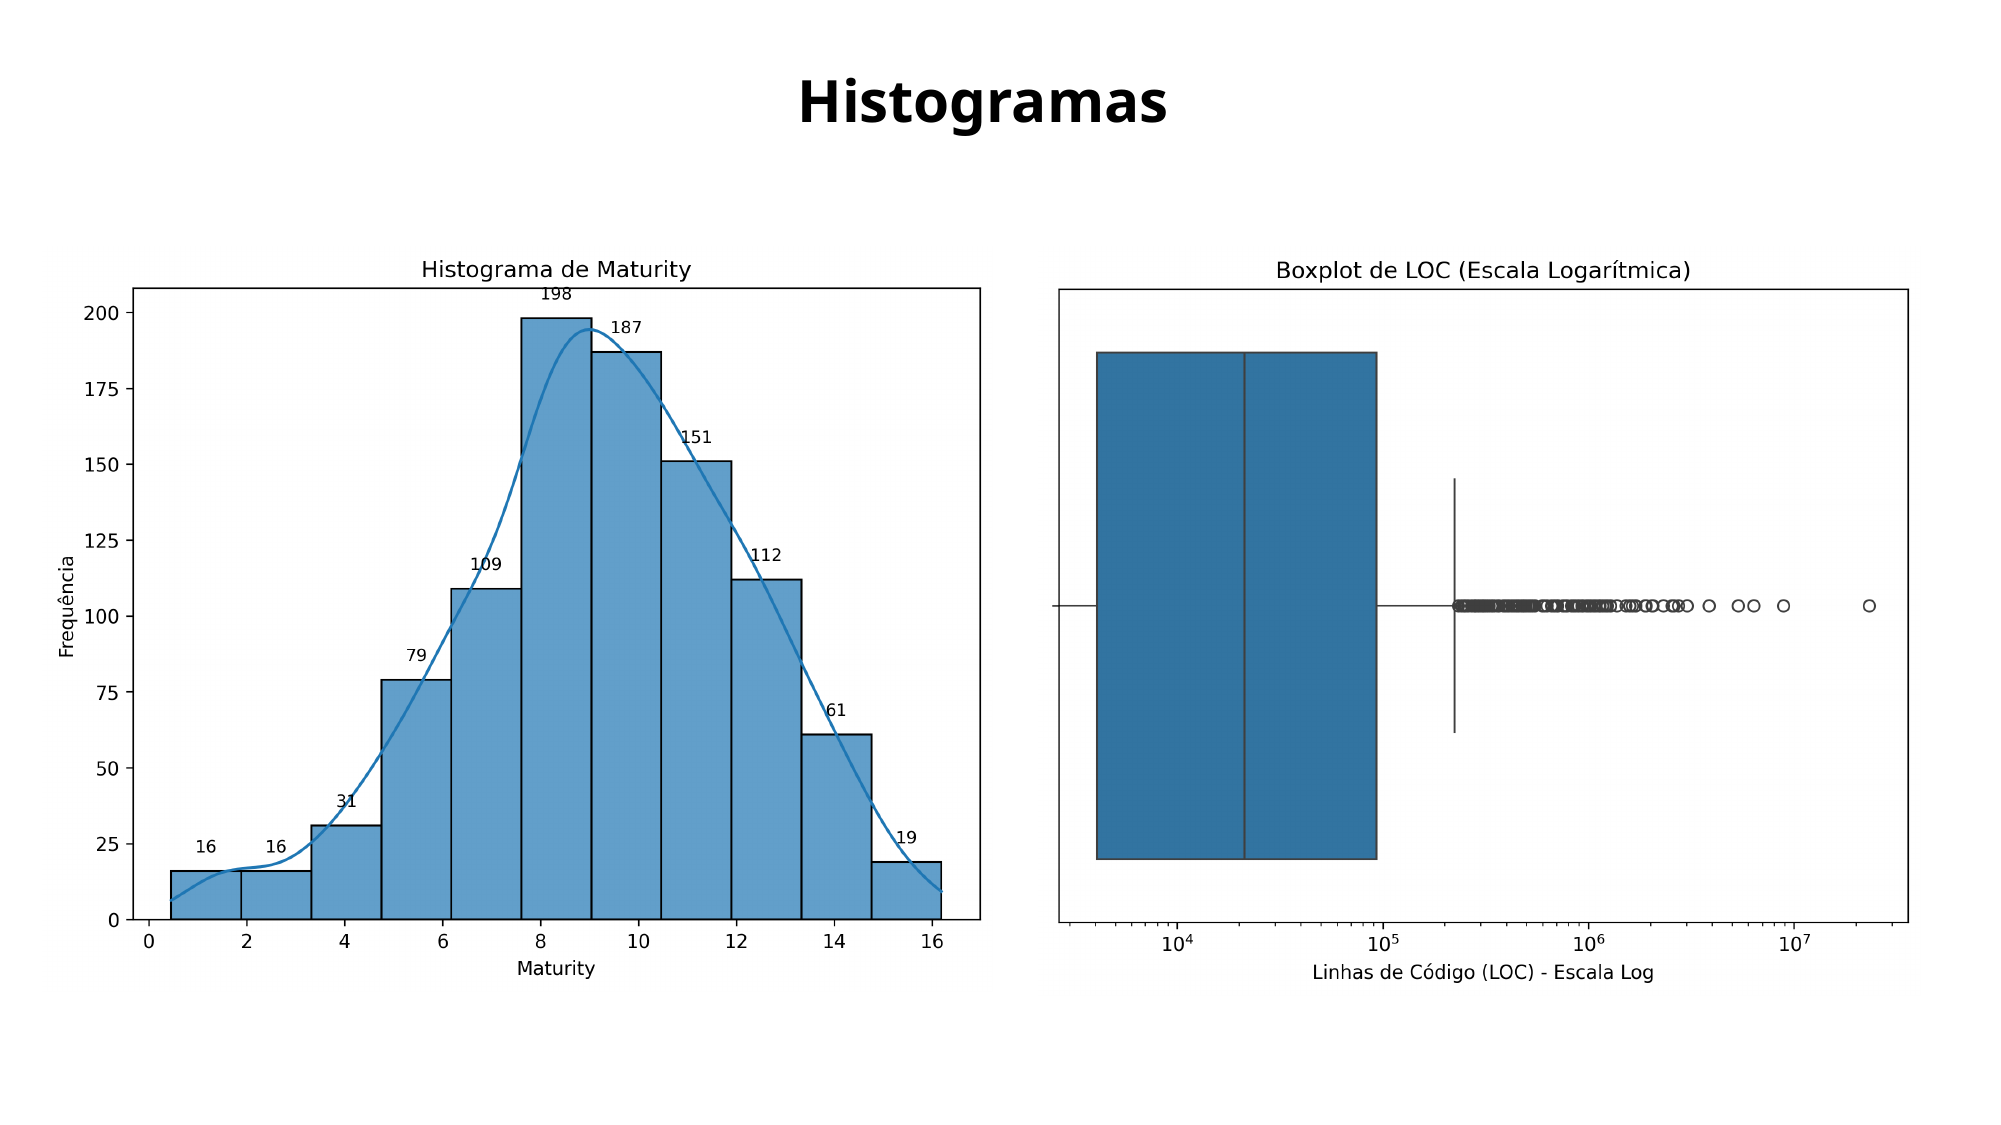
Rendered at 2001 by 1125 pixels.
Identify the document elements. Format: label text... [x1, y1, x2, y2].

text_box [23, 206, 1957, 1041]
picture [42, 246, 994, 992]
text_box Histogramas [0, 57, 1973, 142]
picture [1037, 245, 1922, 997]
